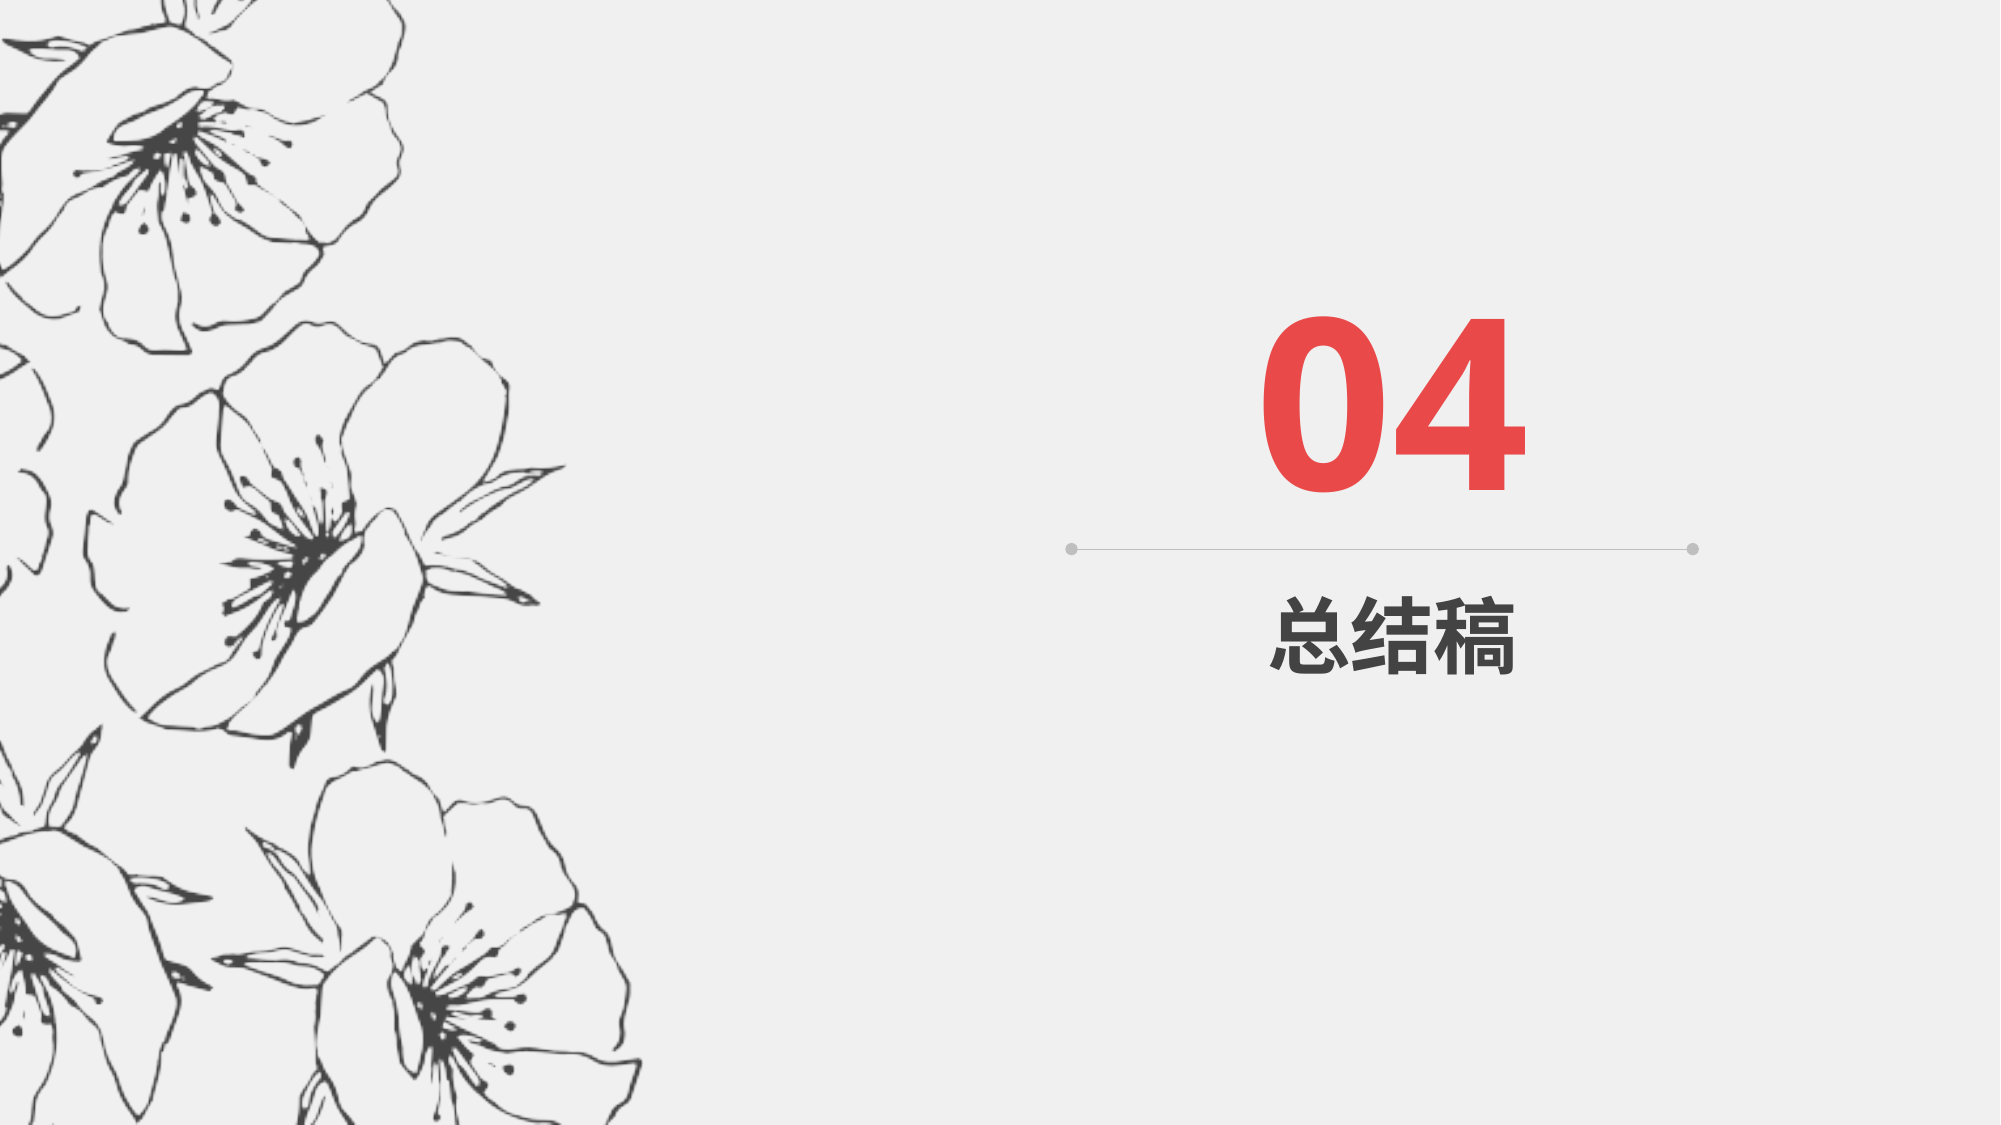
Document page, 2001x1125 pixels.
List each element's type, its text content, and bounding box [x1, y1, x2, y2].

text_box 04 [1230, 243, 1554, 546]
text_box 总结稿 [980, 576, 1804, 692]
